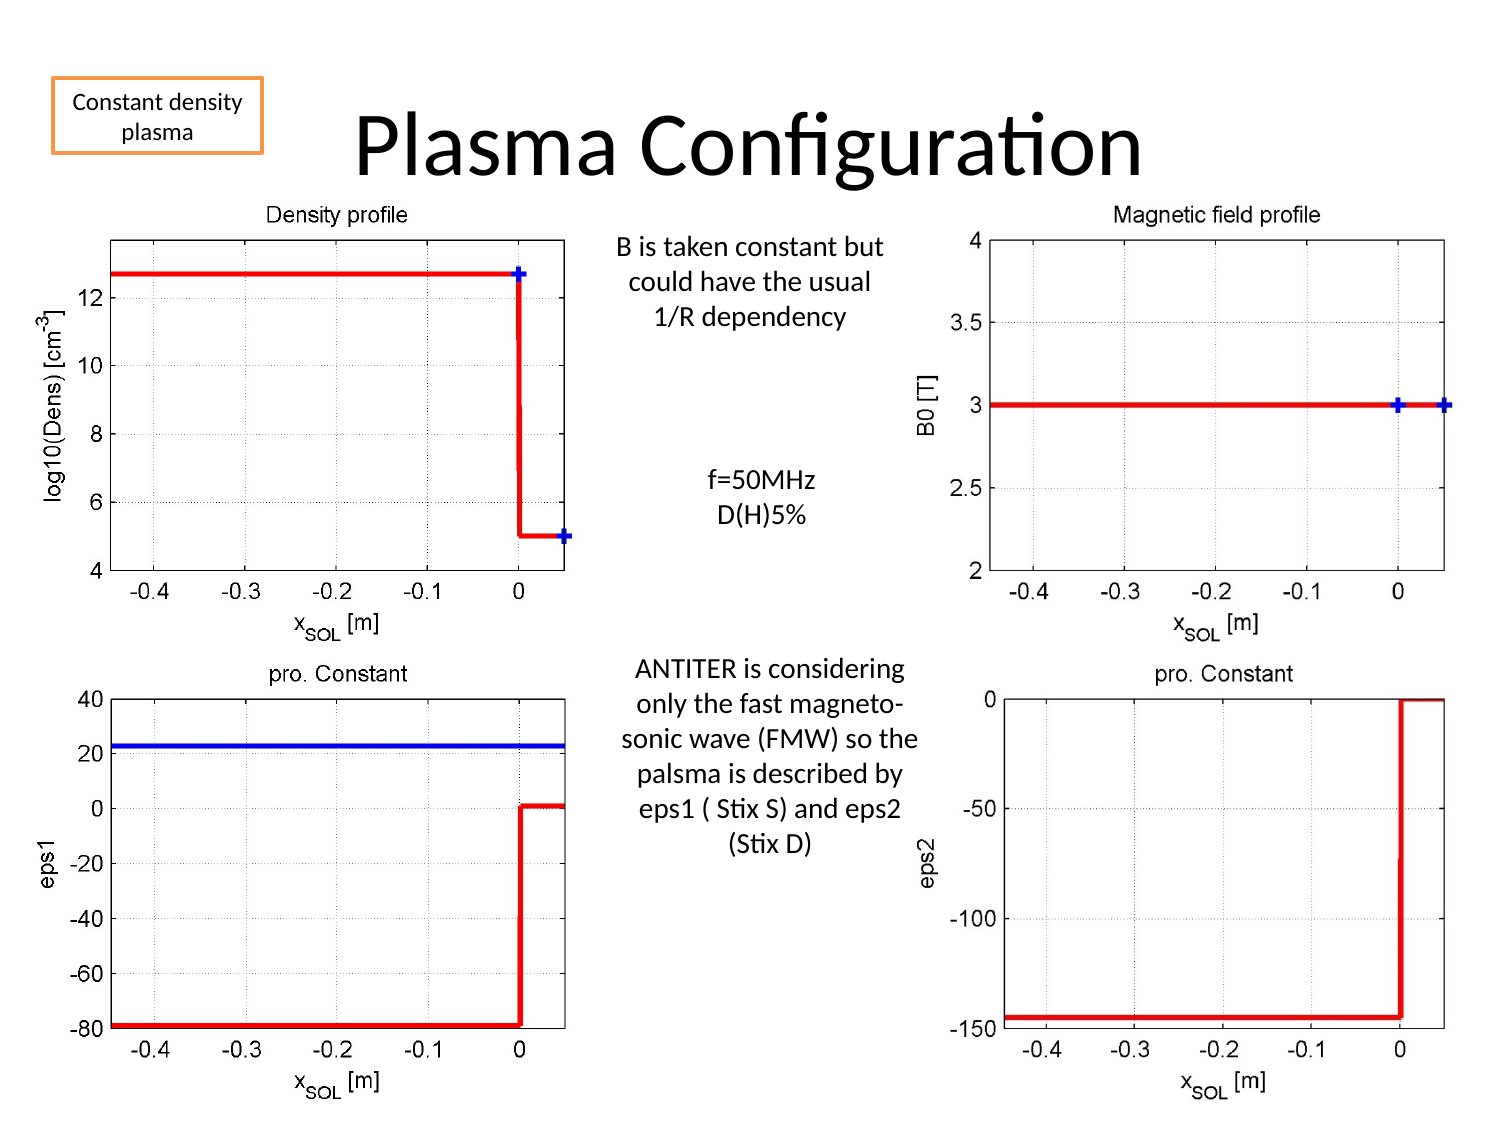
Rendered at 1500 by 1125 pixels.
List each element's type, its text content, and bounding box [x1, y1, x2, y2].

picture [29, 659, 621, 1104]
picture [909, 201, 1500, 646]
text_box ANTITER is considering only the fast magneto-sonic wave (FMW) so the palsma is described by eps1 ( Stix S) and eps2 (Stix D) [601, 642, 939, 867]
text_box f=50MHz D(H)5% [625, 452, 904, 538]
text_box Constant density plasma [51, 76, 264, 155]
picture [909, 659, 1500, 1104]
title Plasma Configuration [75, 45, 1425, 219]
picture [29, 201, 621, 646]
text_box B is taken constant but could have the usual 1/R dependency [625, 219, 904, 340]
